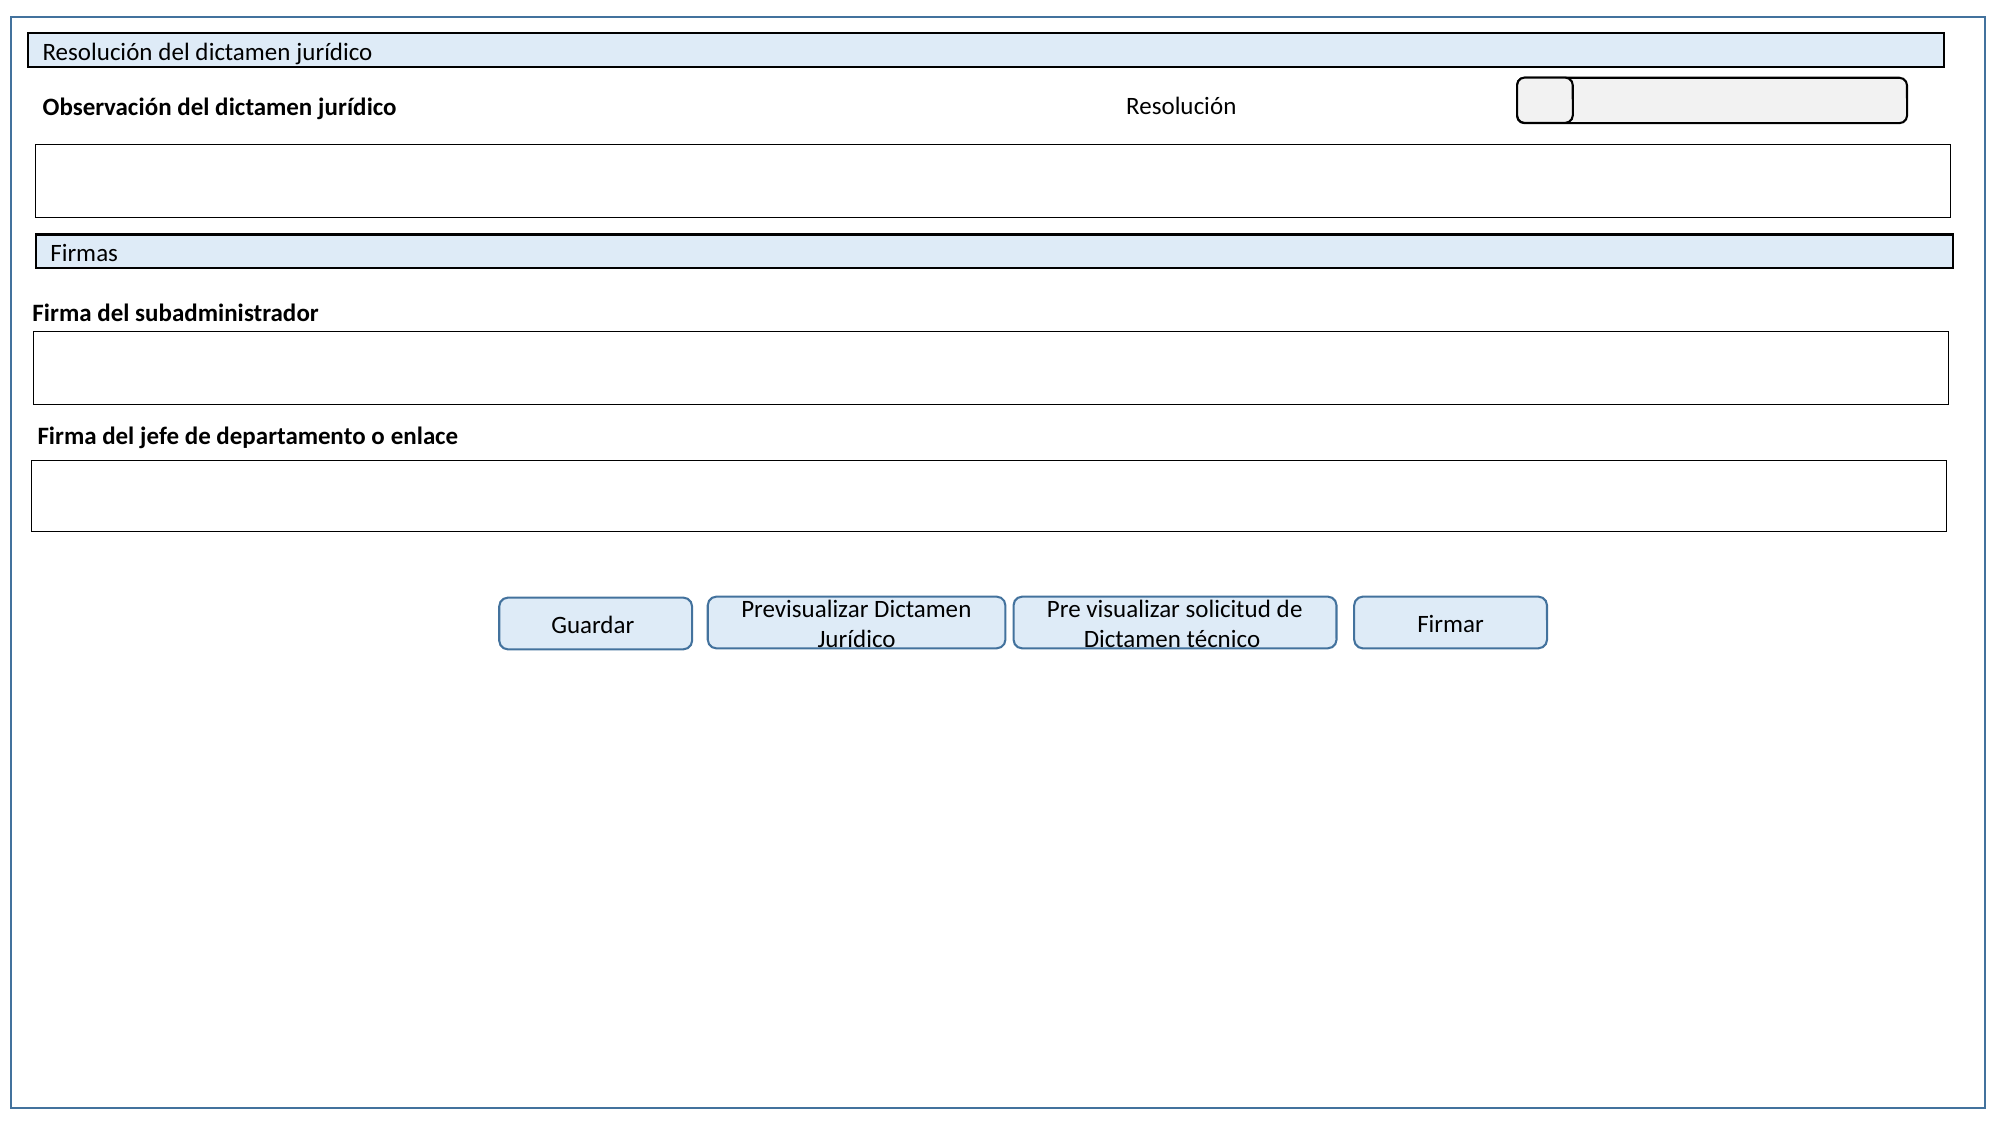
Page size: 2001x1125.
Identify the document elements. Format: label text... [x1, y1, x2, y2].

text_box [1523, 76, 1909, 125]
text_box [10, 16, 1986, 1109]
text_box Previsualizar Dictamen Jurídico [706, 595, 1007, 650]
text_box [1516, 76, 1574, 124]
text_box Firmas [35, 233, 1954, 269]
text_box Firmar [1353, 595, 1549, 650]
text_box Pre visualizar solicitud de Dictamen técnico [1012, 595, 1338, 650]
text_box Guardar [498, 596, 694, 651]
text_box Firma del subadministrador [17, 289, 433, 335]
text_box Resolución [1111, 81, 1650, 127]
text_box Observación del dictamen jurídico [27, 82, 443, 128]
text_box Resolución del dictamen jurídico [27, 32, 1945, 68]
text_box Firma del jefe de departamento o enlace [22, 411, 590, 457]
